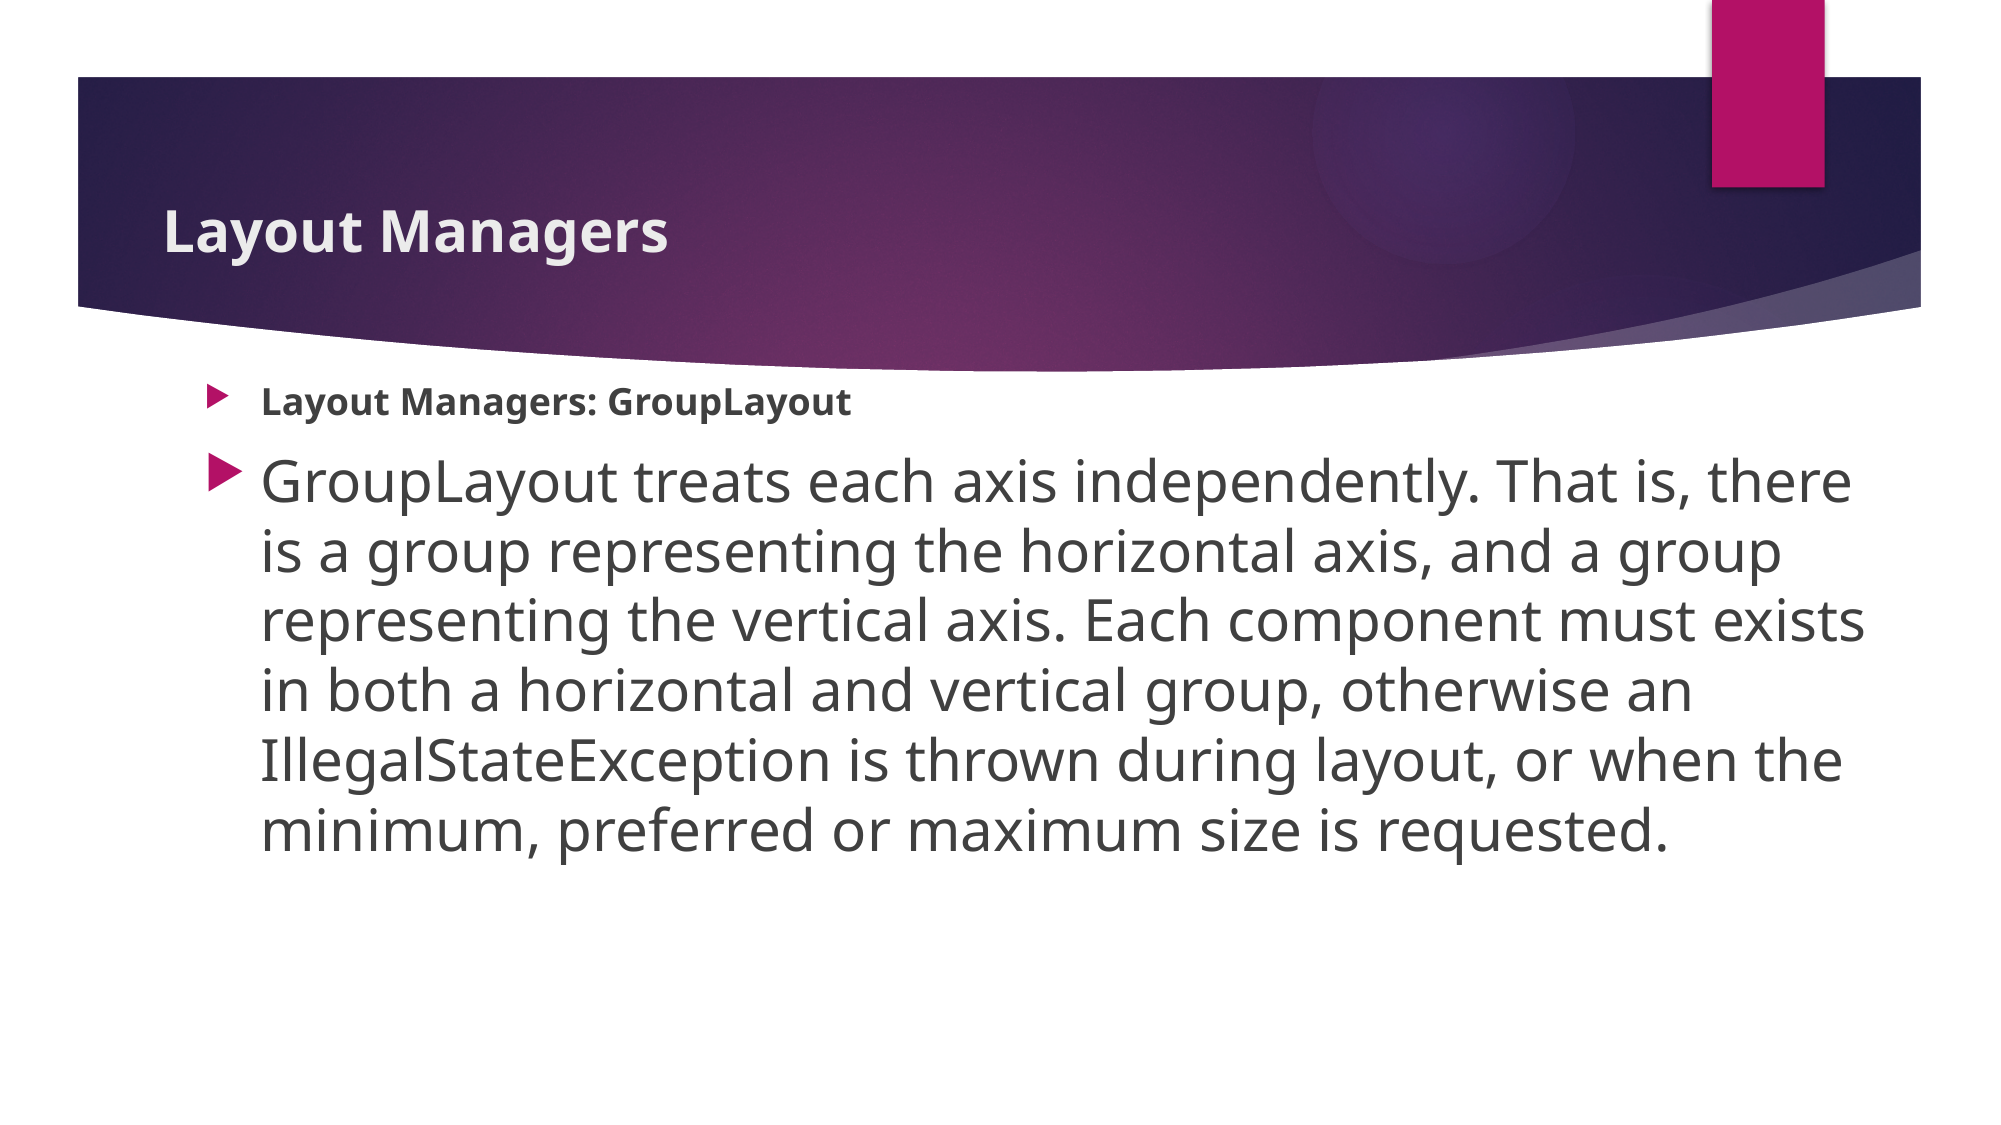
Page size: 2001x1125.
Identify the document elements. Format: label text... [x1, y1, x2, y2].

title Layout Managers [147, 170, 1585, 287]
list Layout Managers: GroupLayout GroupLayout treats each axis independently. That is, there is a group representing the horizontal axis, and a group representing the vertical axis. Each component must exists in both a horizontal and vertical group, otherwise an IllegalStateException is thrown during layout, or when the minimum, preferred or maximum size is requested. [189, 370, 1889, 1096]
